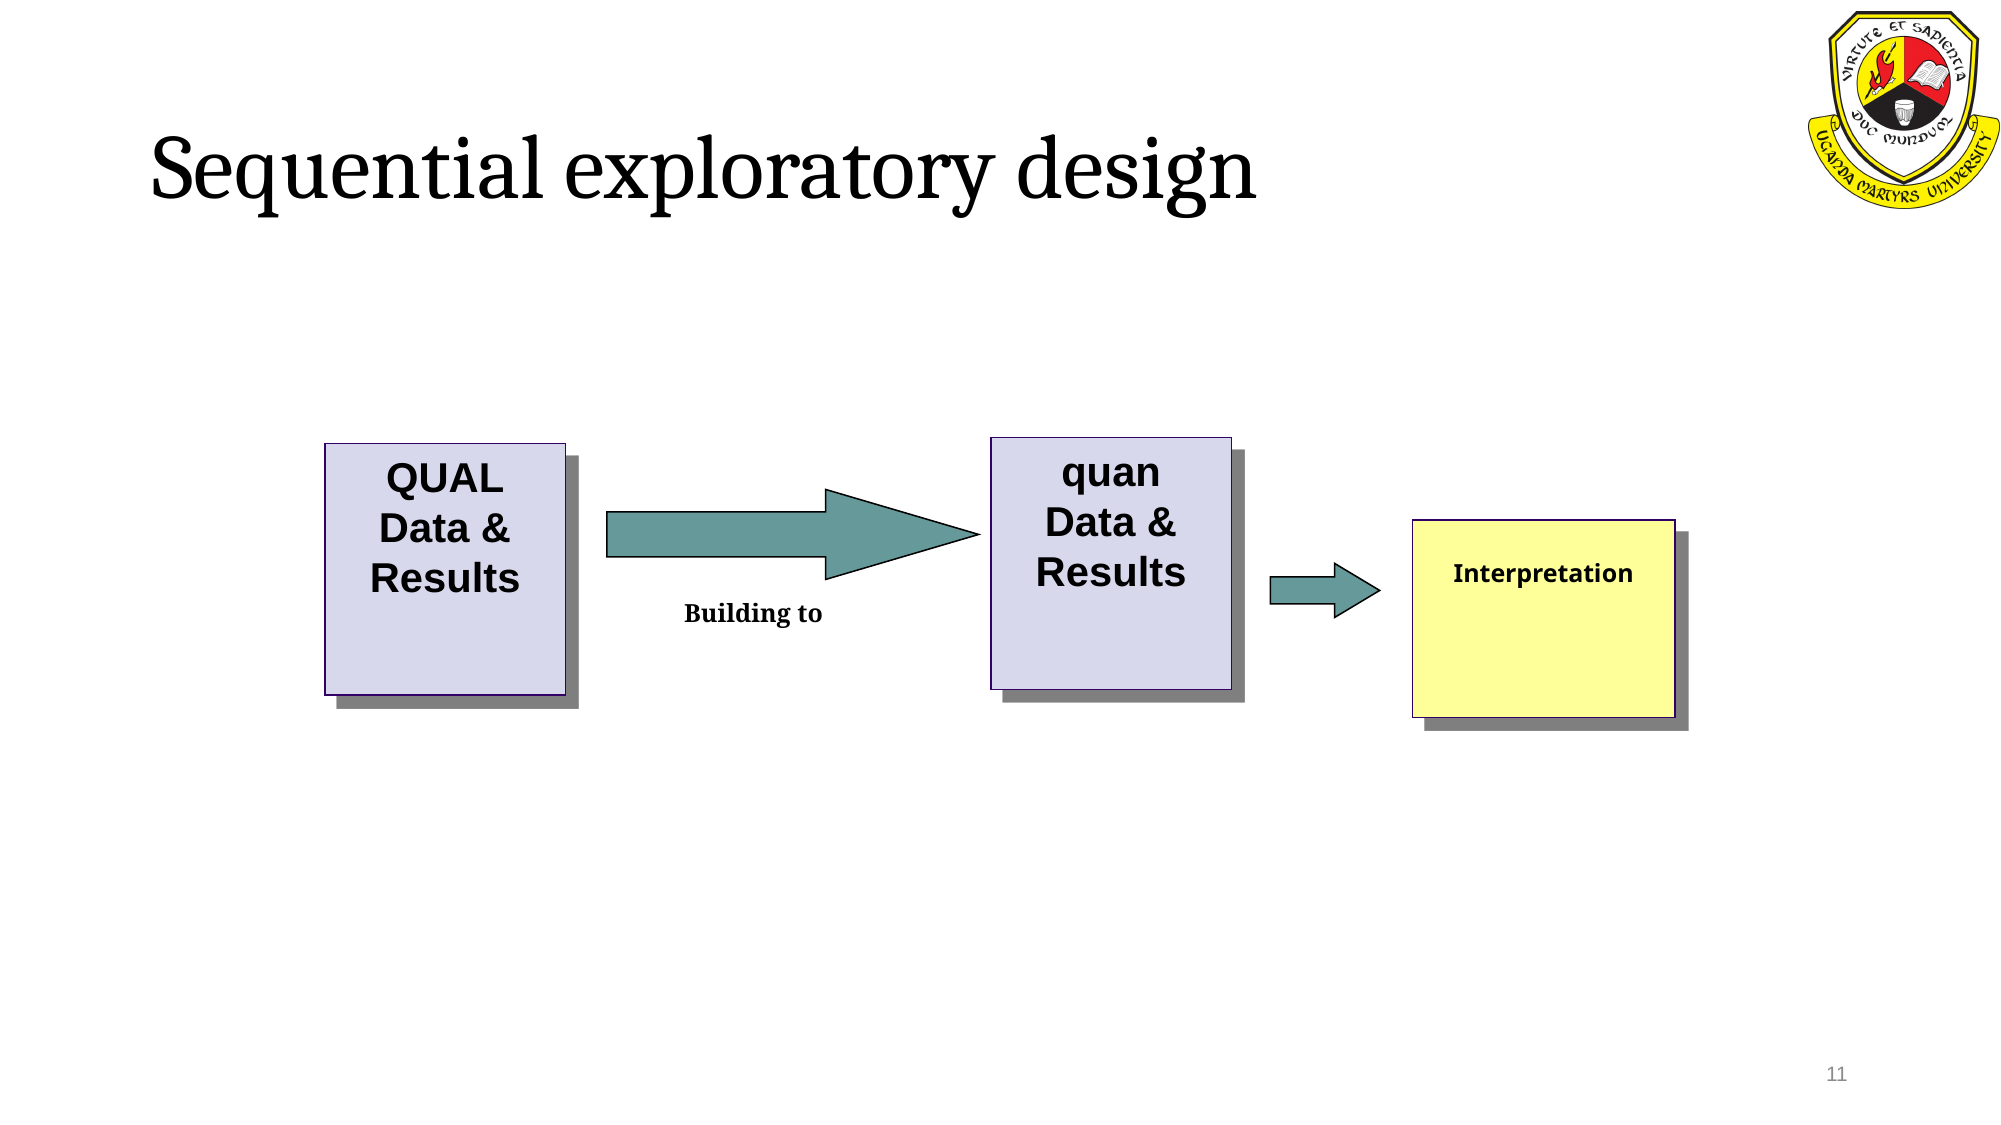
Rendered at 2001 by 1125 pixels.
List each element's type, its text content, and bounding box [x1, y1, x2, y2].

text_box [324, 437, 1675, 725]
picture [1808, 11, 2000, 209]
slide_number 11 [1412, 1042, 1863, 1103]
title Sequential exploratory design [137, 59, 1863, 278]
